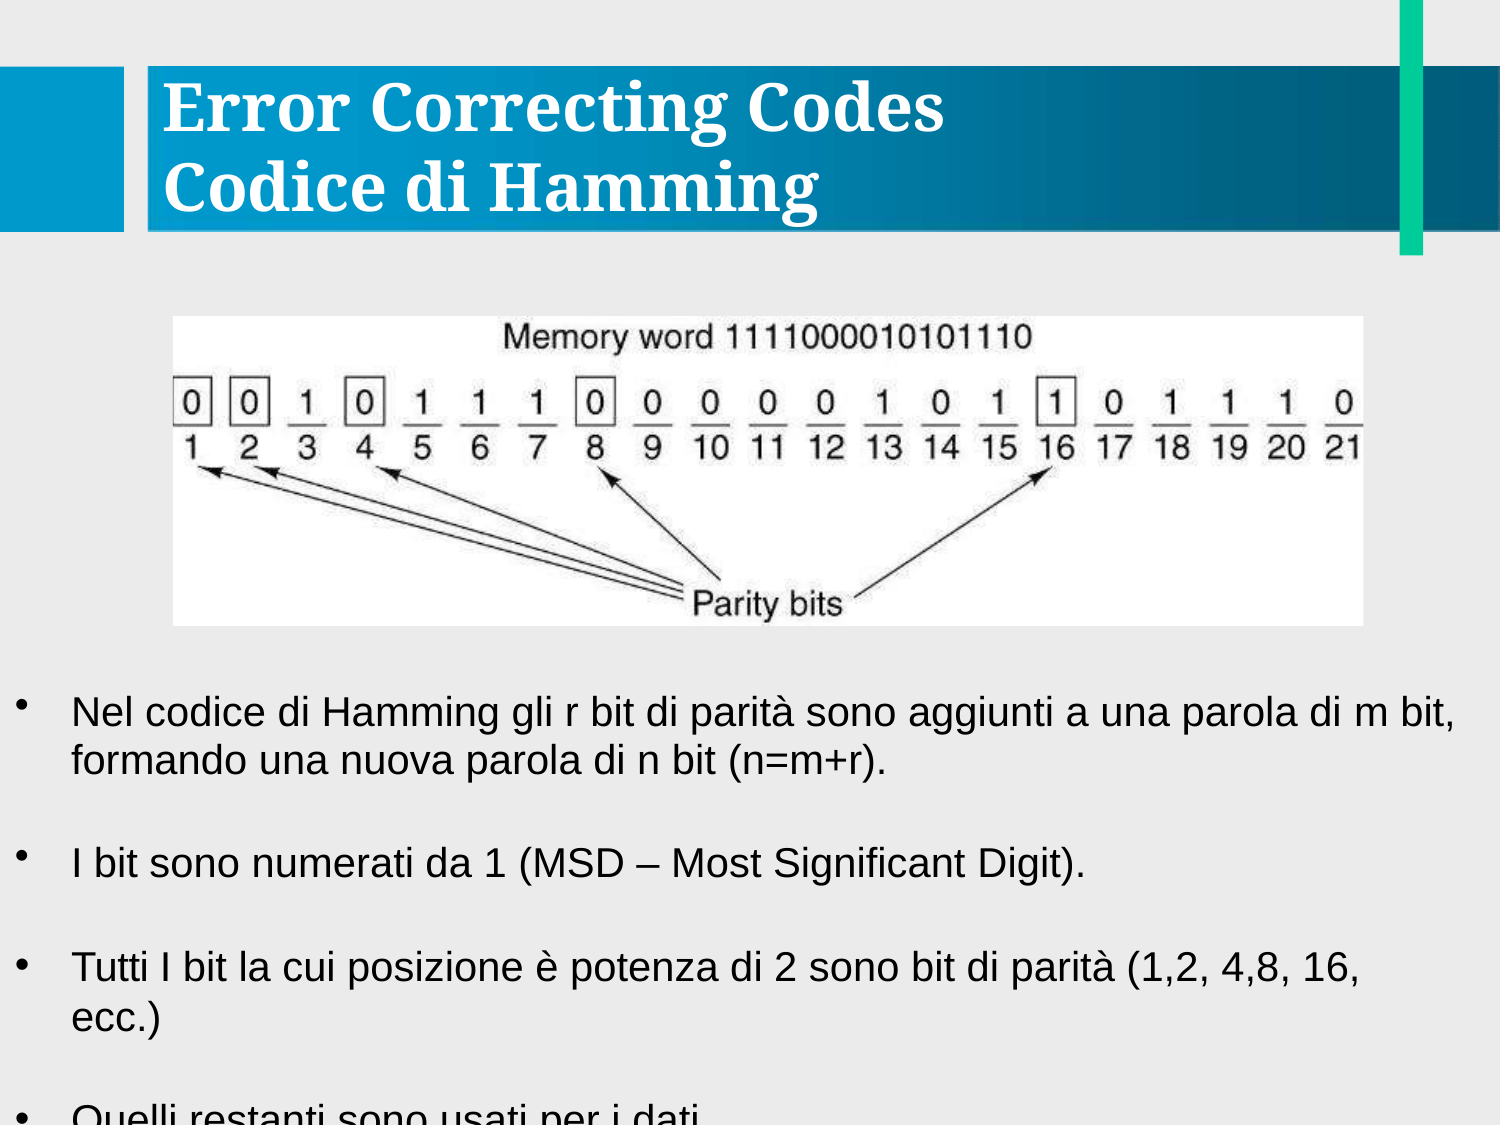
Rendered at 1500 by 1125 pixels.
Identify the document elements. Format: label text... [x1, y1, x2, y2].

title Error Correcting Codes Codice di Hamming [160, 62, 965, 253]
text_box Nel codice di Hamming gli r bit di parità sono aggiunti a una parola di m bit, formando una nuova parola di n bit (n=m+r). I bit sono numerati da 1 (MSD – Most Significant Digit). Tutti I bit la cui posizione è potenza di 2 sono bit di parità (1,2, 4,8, 16, ecc.) Quelli restanti sono usati per i dati. [12, 684, 1460, 1125]
text_box [1424, 66, 1500, 232]
text_box [147, 66, 160, 232]
text_box [965, 66, 1399, 232]
text_box [1399, 0, 1424, 256]
text_box [172, 316, 1364, 626]
text_box [0, 66, 124, 232]
